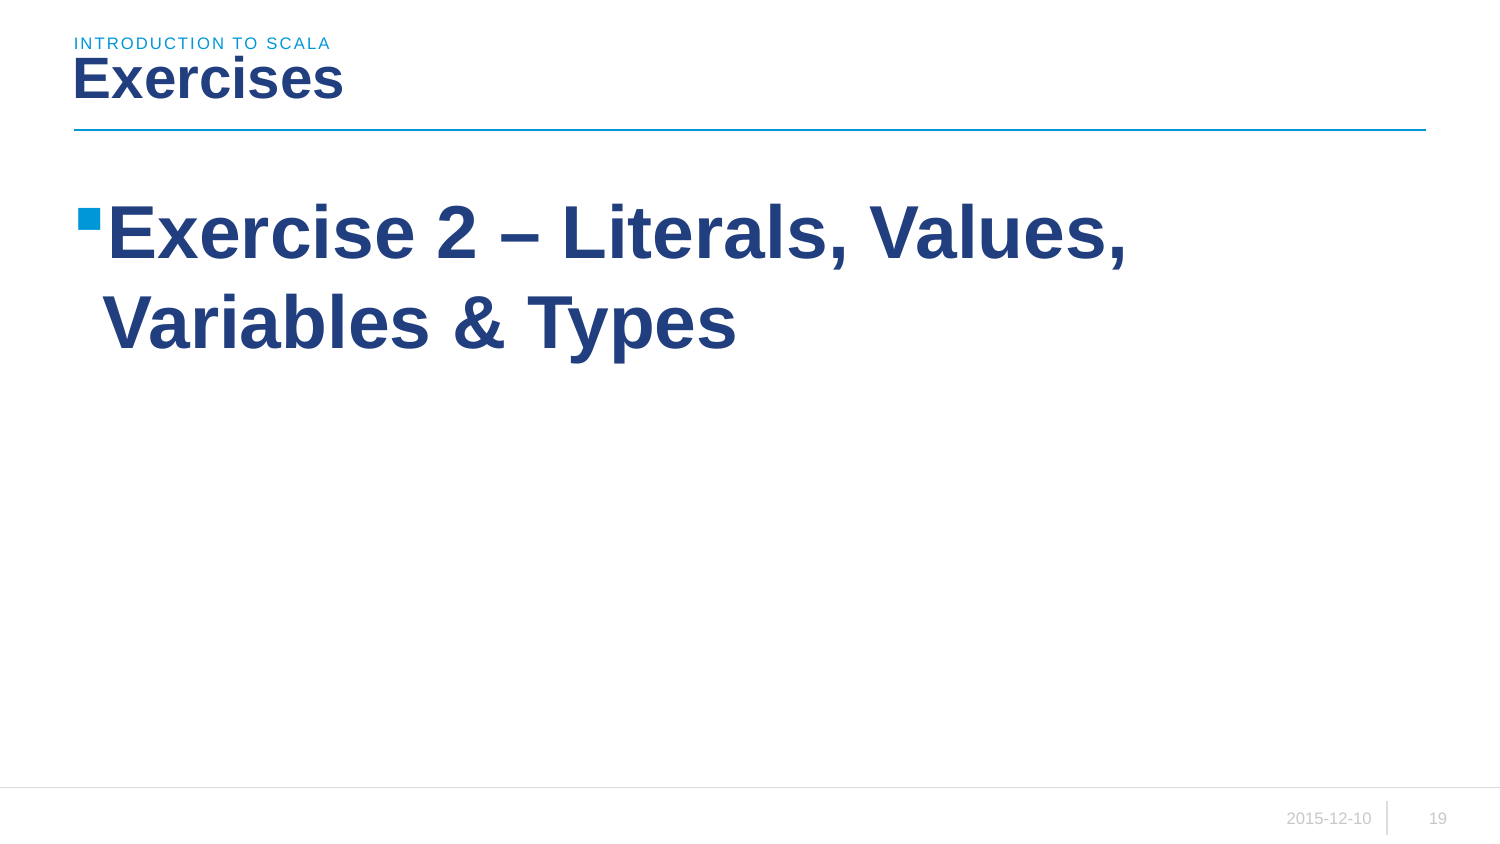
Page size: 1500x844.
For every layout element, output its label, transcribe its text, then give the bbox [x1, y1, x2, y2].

title Exercises [72, 75, 1171, 116]
list introduction to scala [73, 32, 1172, 53]
list Exercise 2 – Literals, Values, Variables & Types [72, 183, 1426, 736]
